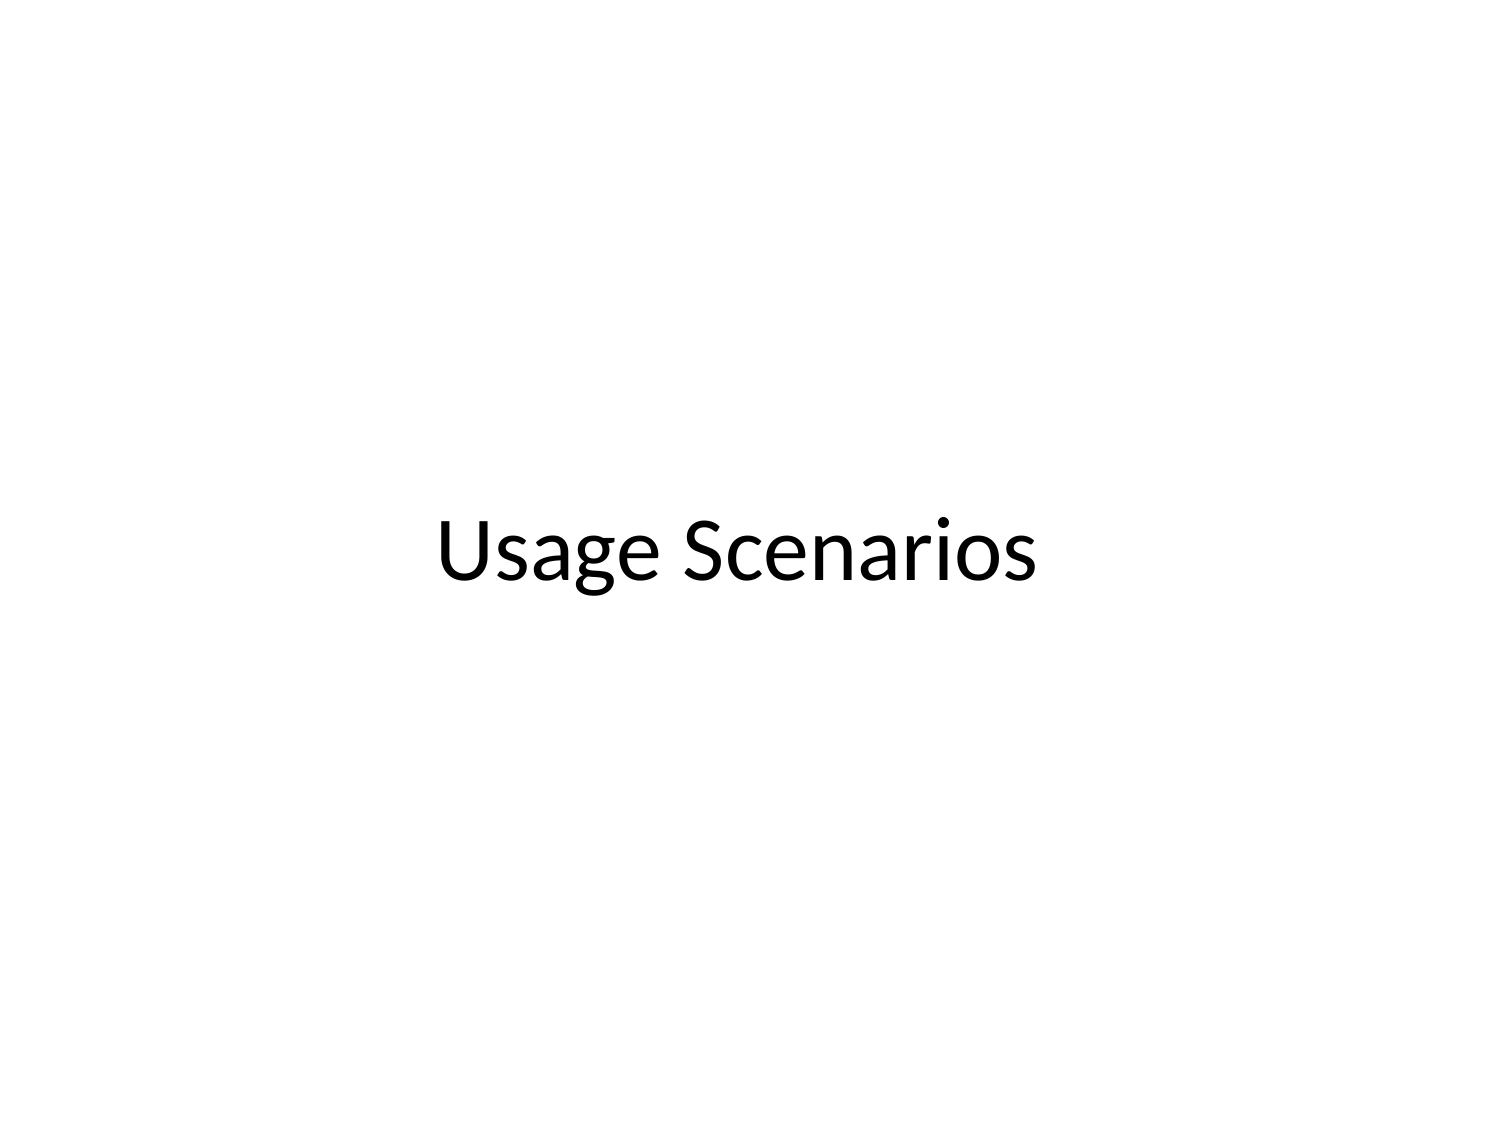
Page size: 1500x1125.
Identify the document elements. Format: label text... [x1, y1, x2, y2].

title Usage Scenarios [62, 450, 1413, 638]
